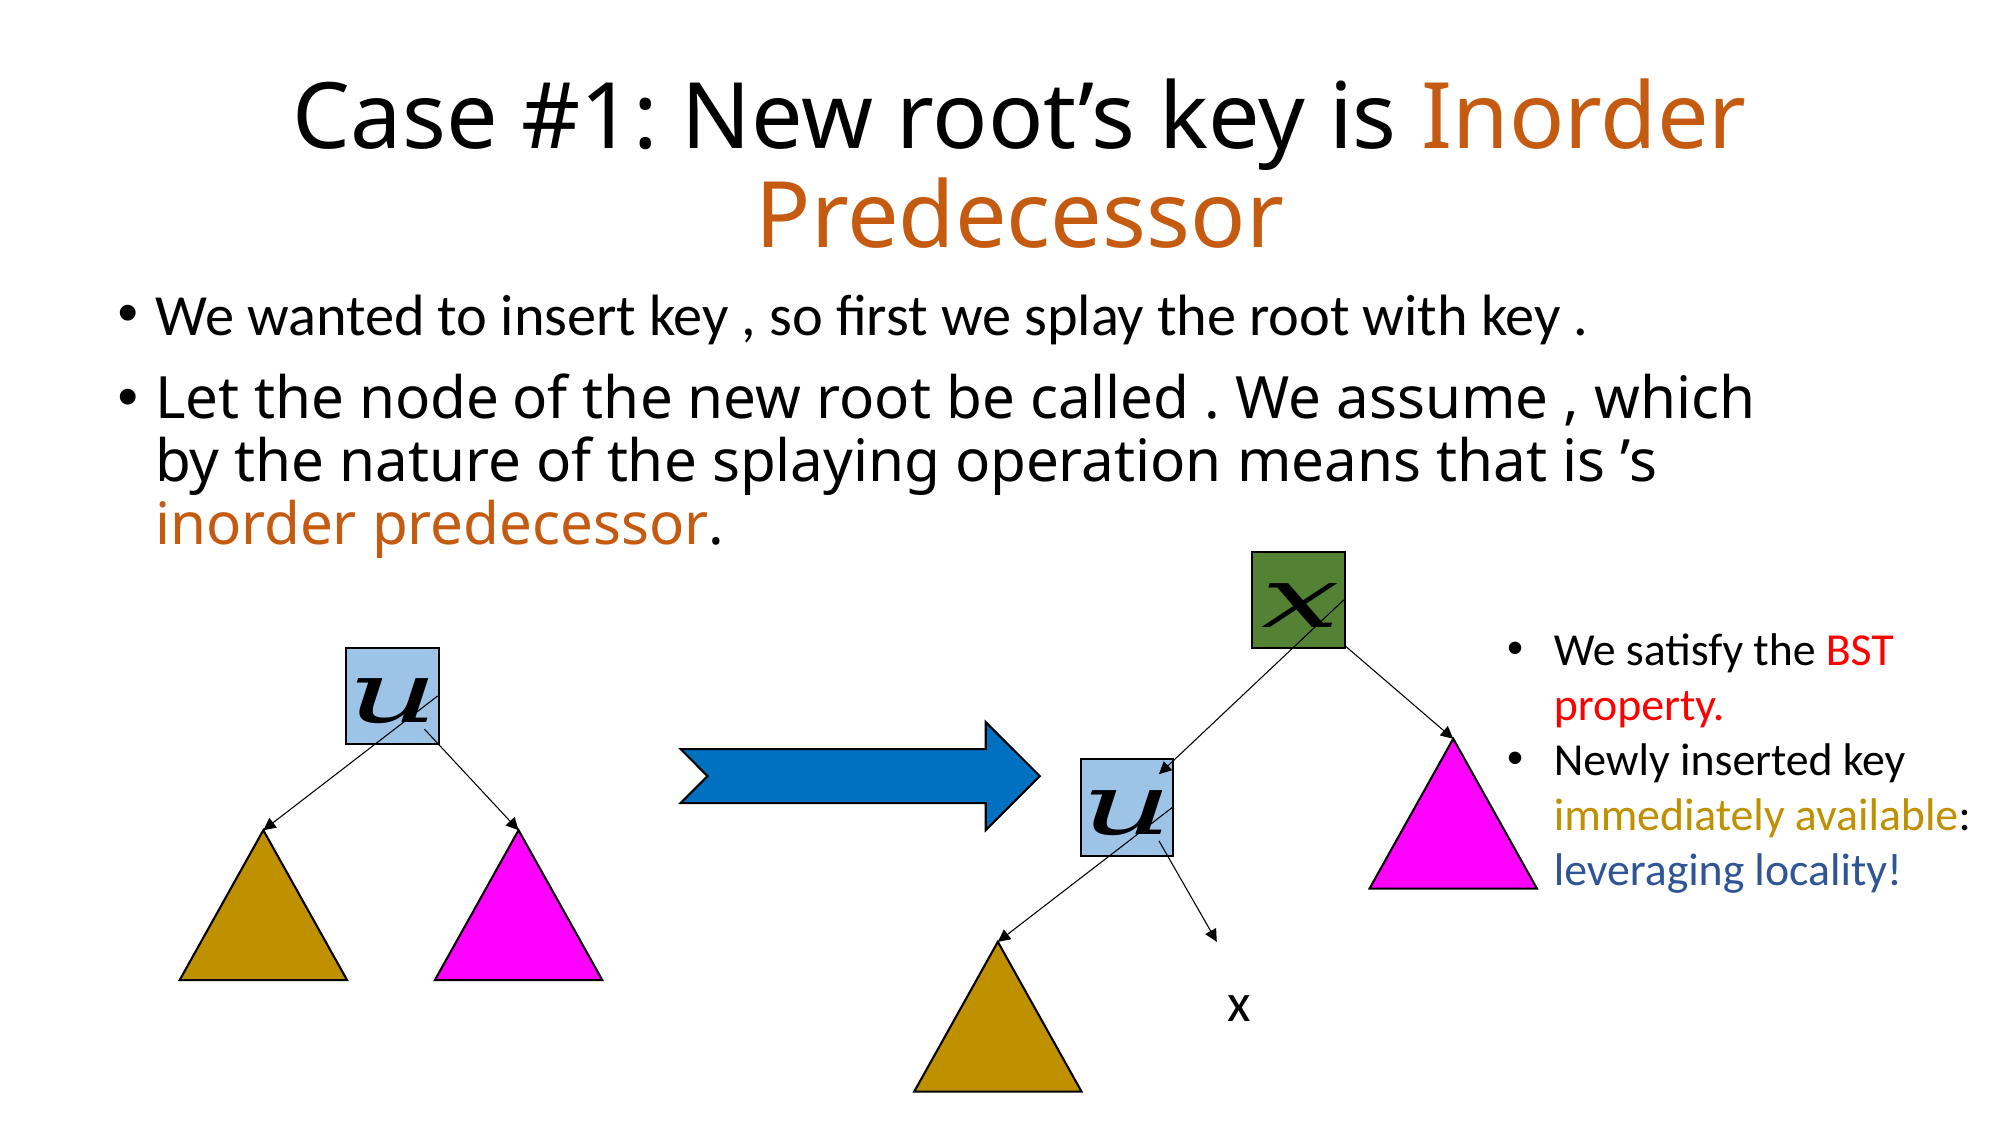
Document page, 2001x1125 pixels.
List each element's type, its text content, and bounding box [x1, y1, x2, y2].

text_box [263, 729, 361, 831]
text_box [997, 840, 1095, 942]
text_box [912, 941, 1084, 1093]
text_box x [1212, 959, 1280, 1040]
text_box [678, 719, 1042, 833]
text_box [177, 828, 349, 982]
text_box [1367, 737, 1539, 890]
text_box We satisfy the BST property. Newly inserted key immediately available: leveraging locality! [1492, 612, 1988, 902]
text_box [433, 828, 605, 982]
title Case #1: New root’s key is Inorder Predecessor [137, 59, 1903, 278]
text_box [1158, 633, 1267, 775]
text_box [1158, 840, 1217, 942]
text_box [1330, 633, 1454, 739]
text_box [424, 729, 519, 831]
